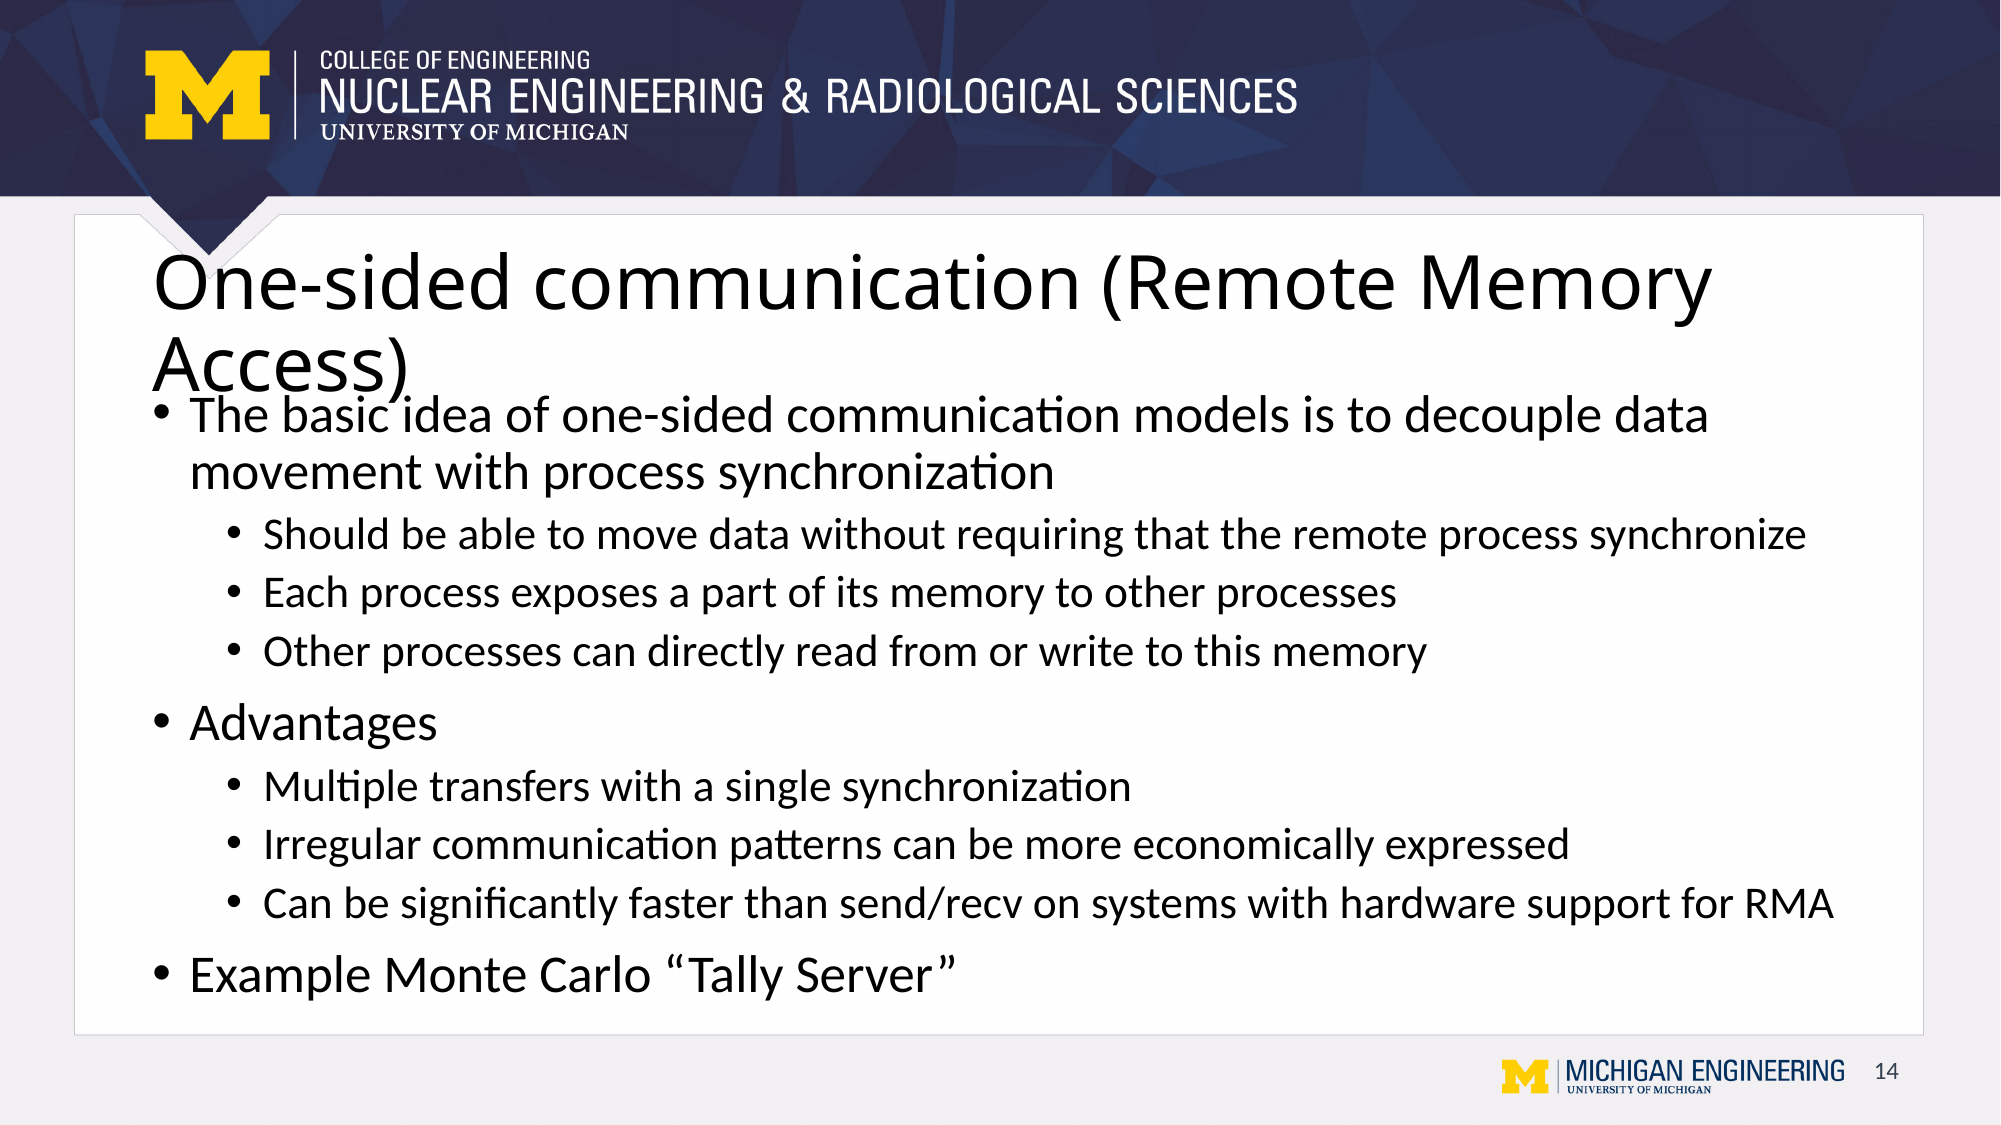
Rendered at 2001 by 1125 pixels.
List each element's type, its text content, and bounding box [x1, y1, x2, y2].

title One-sided communication (Remote Memory Access) [137, 273, 1863, 378]
picture [0, 0, 2001, 1125]
list The basic idea of one-sided communication models is to decouple data movement with process synchronization Should be able to move data without requiring that the remote process synchronize Each process exposes a part of its memory to other processes Other processes can directly read from or write to this memory Advantages Multiple transfers with a single synchronization Irregular communication patterns can be more economically expressed Can be significantly faster than send/recv on systems with hardware support for RMA Example Monte Carlo “Tally Server” [137, 378, 1863, 1034]
